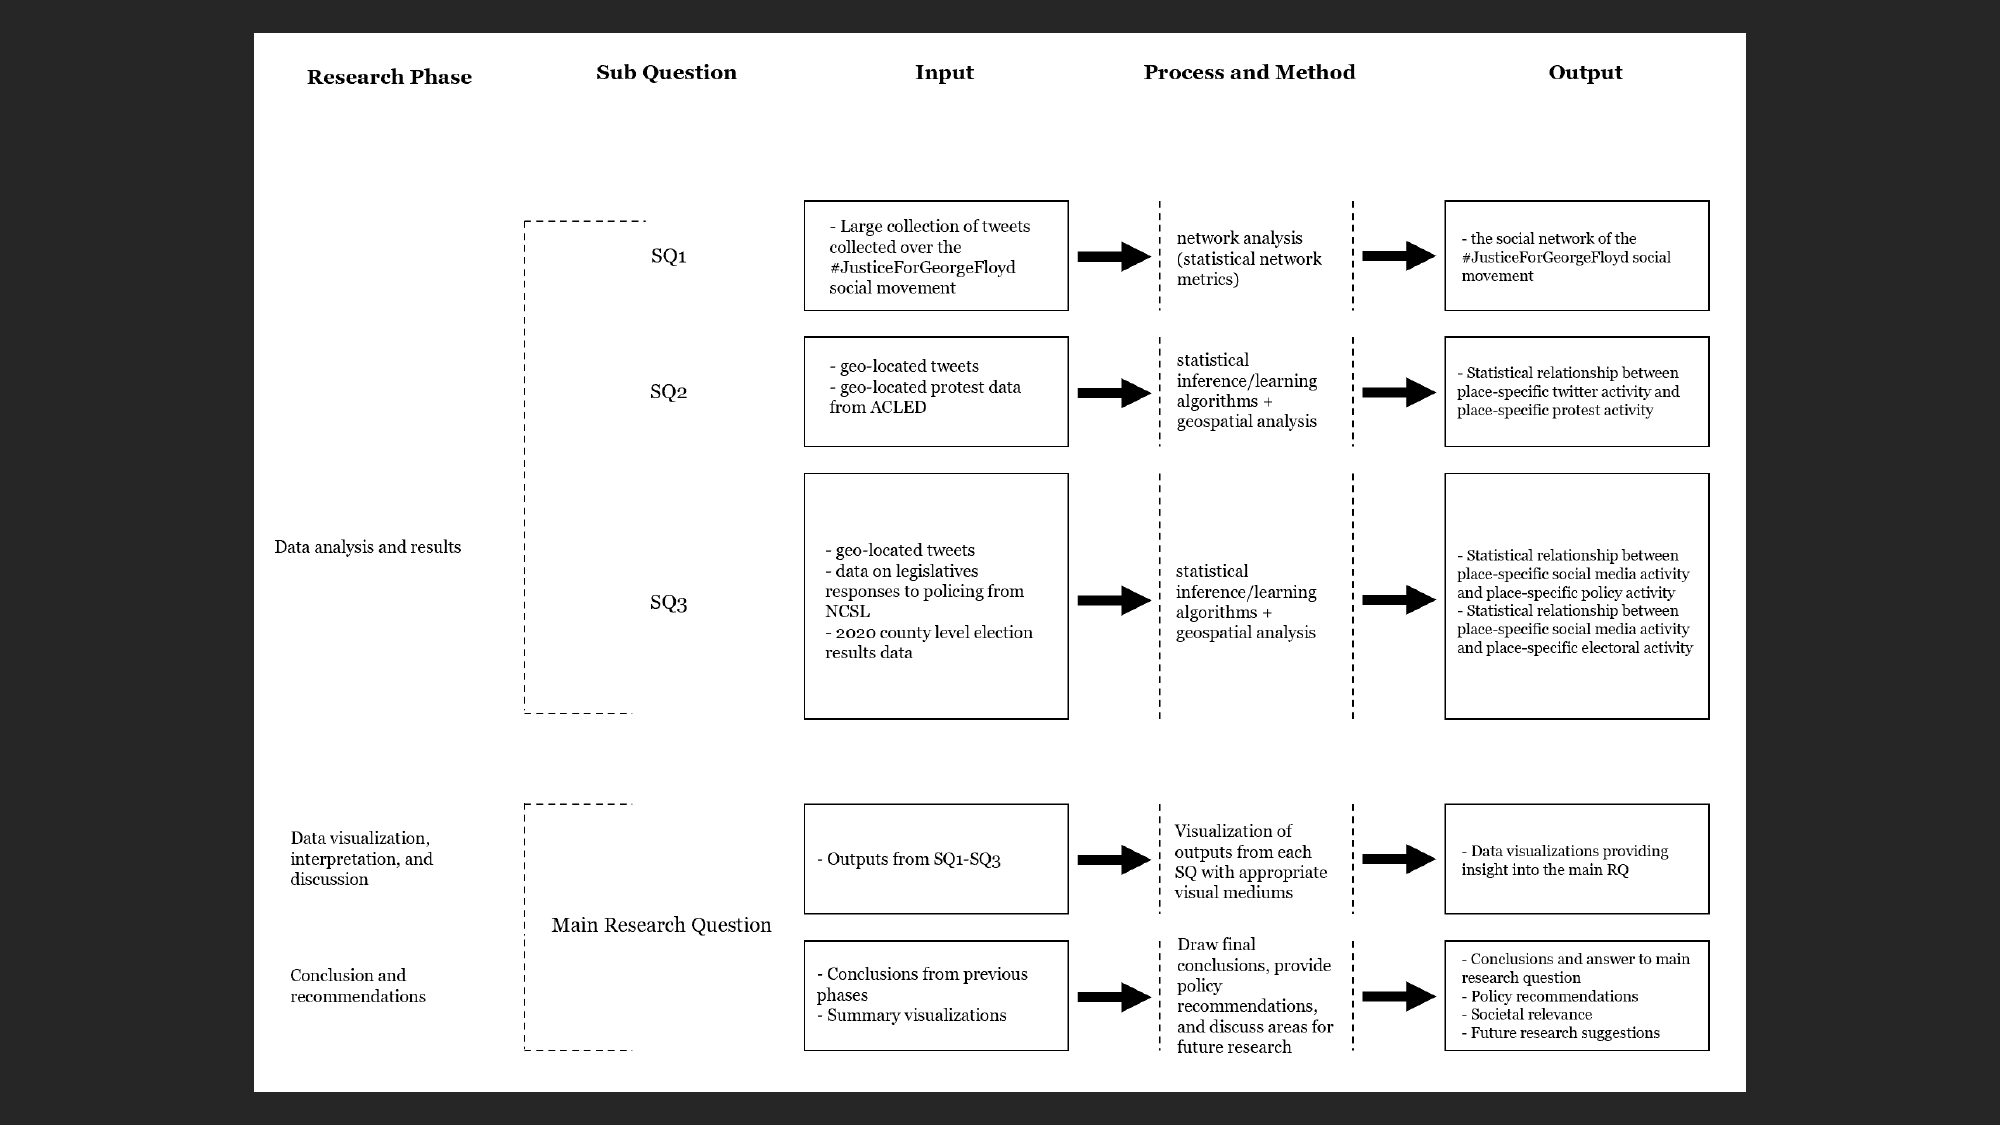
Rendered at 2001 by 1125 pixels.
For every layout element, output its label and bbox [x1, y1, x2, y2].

picture [254, 33, 1746, 1092]
